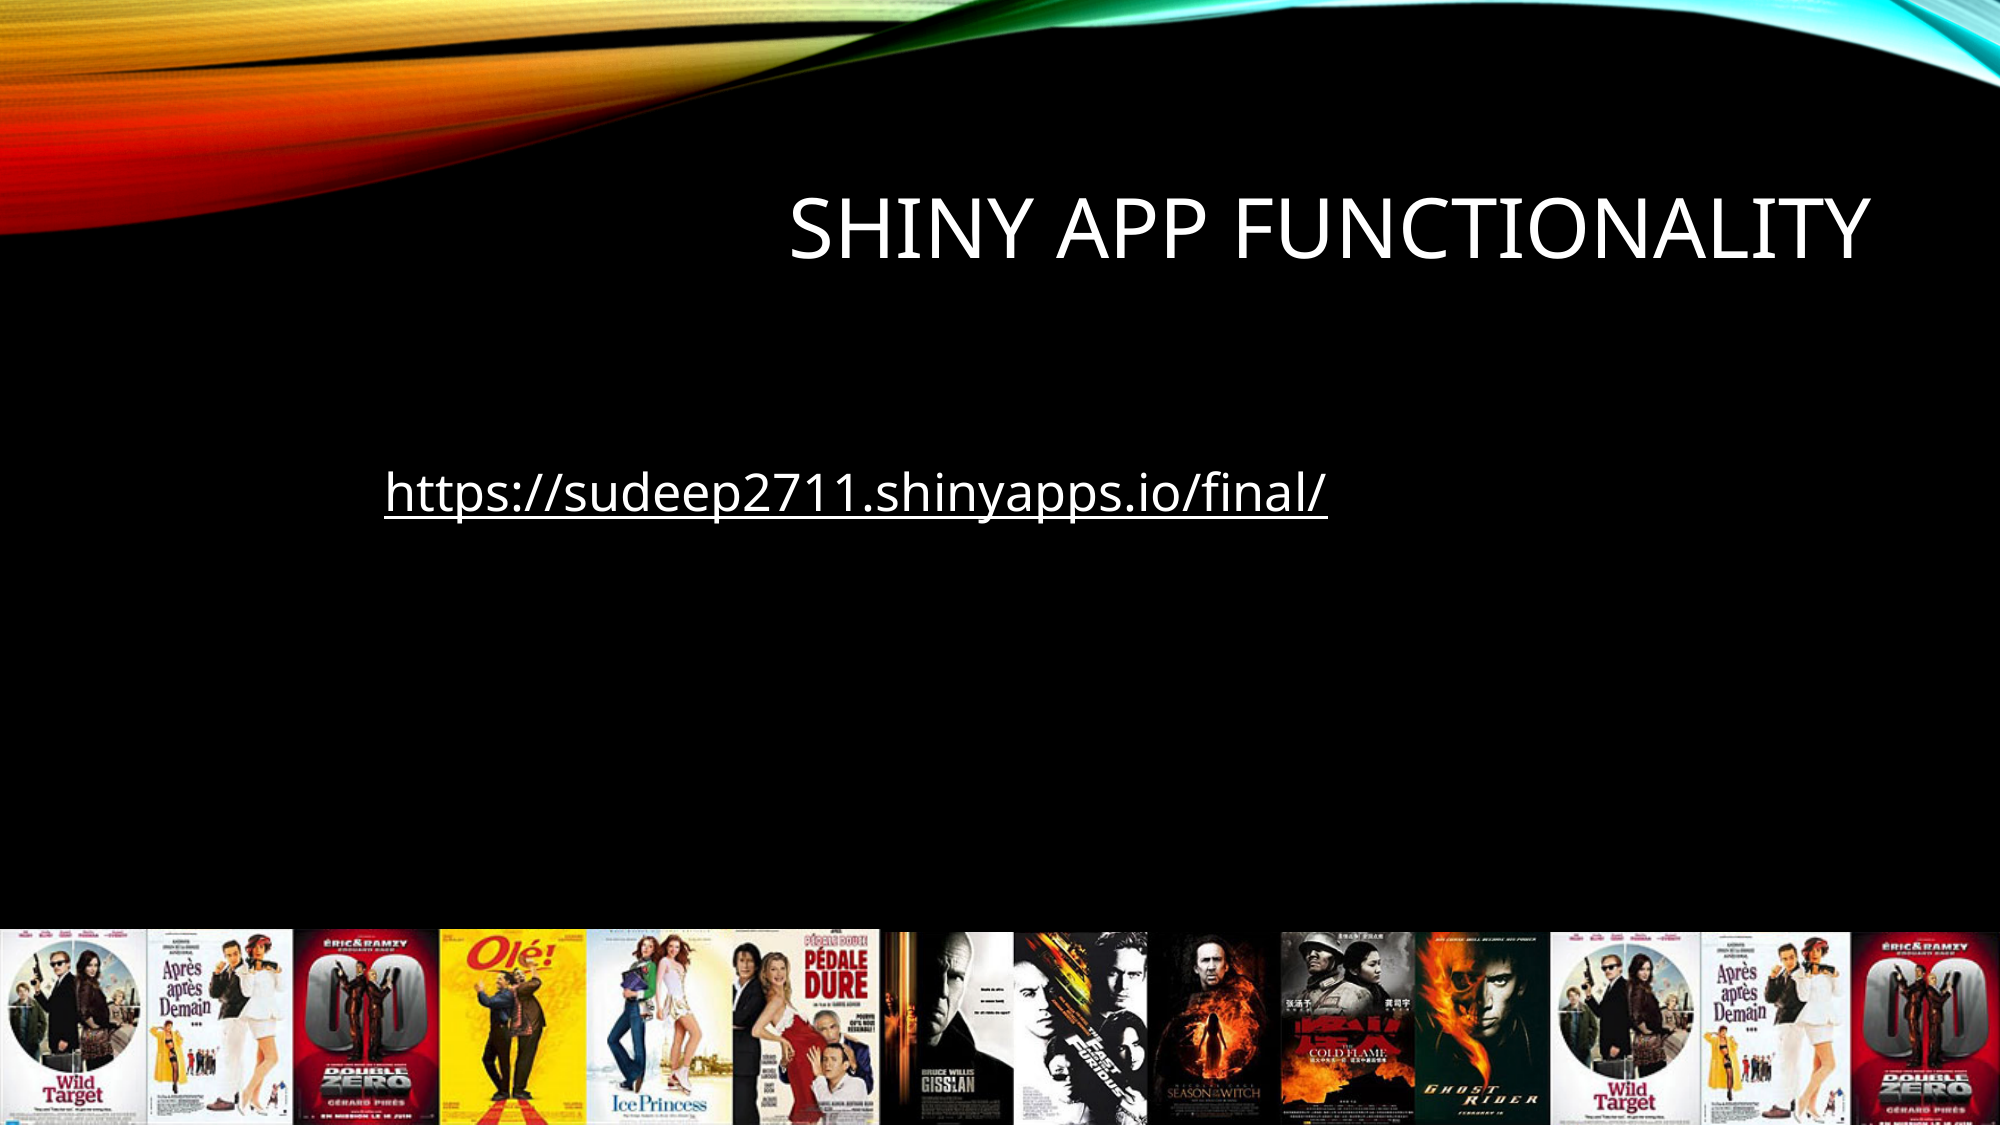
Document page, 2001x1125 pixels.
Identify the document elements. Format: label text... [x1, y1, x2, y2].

title Shiny app Functionality [474, 125, 1888, 338]
picture [0, 0, 2000, 237]
picture [0, 929, 2000, 1125]
text_box https://sudeep2711.shinyapps.io/final/​ [369, 452, 1471, 538]
